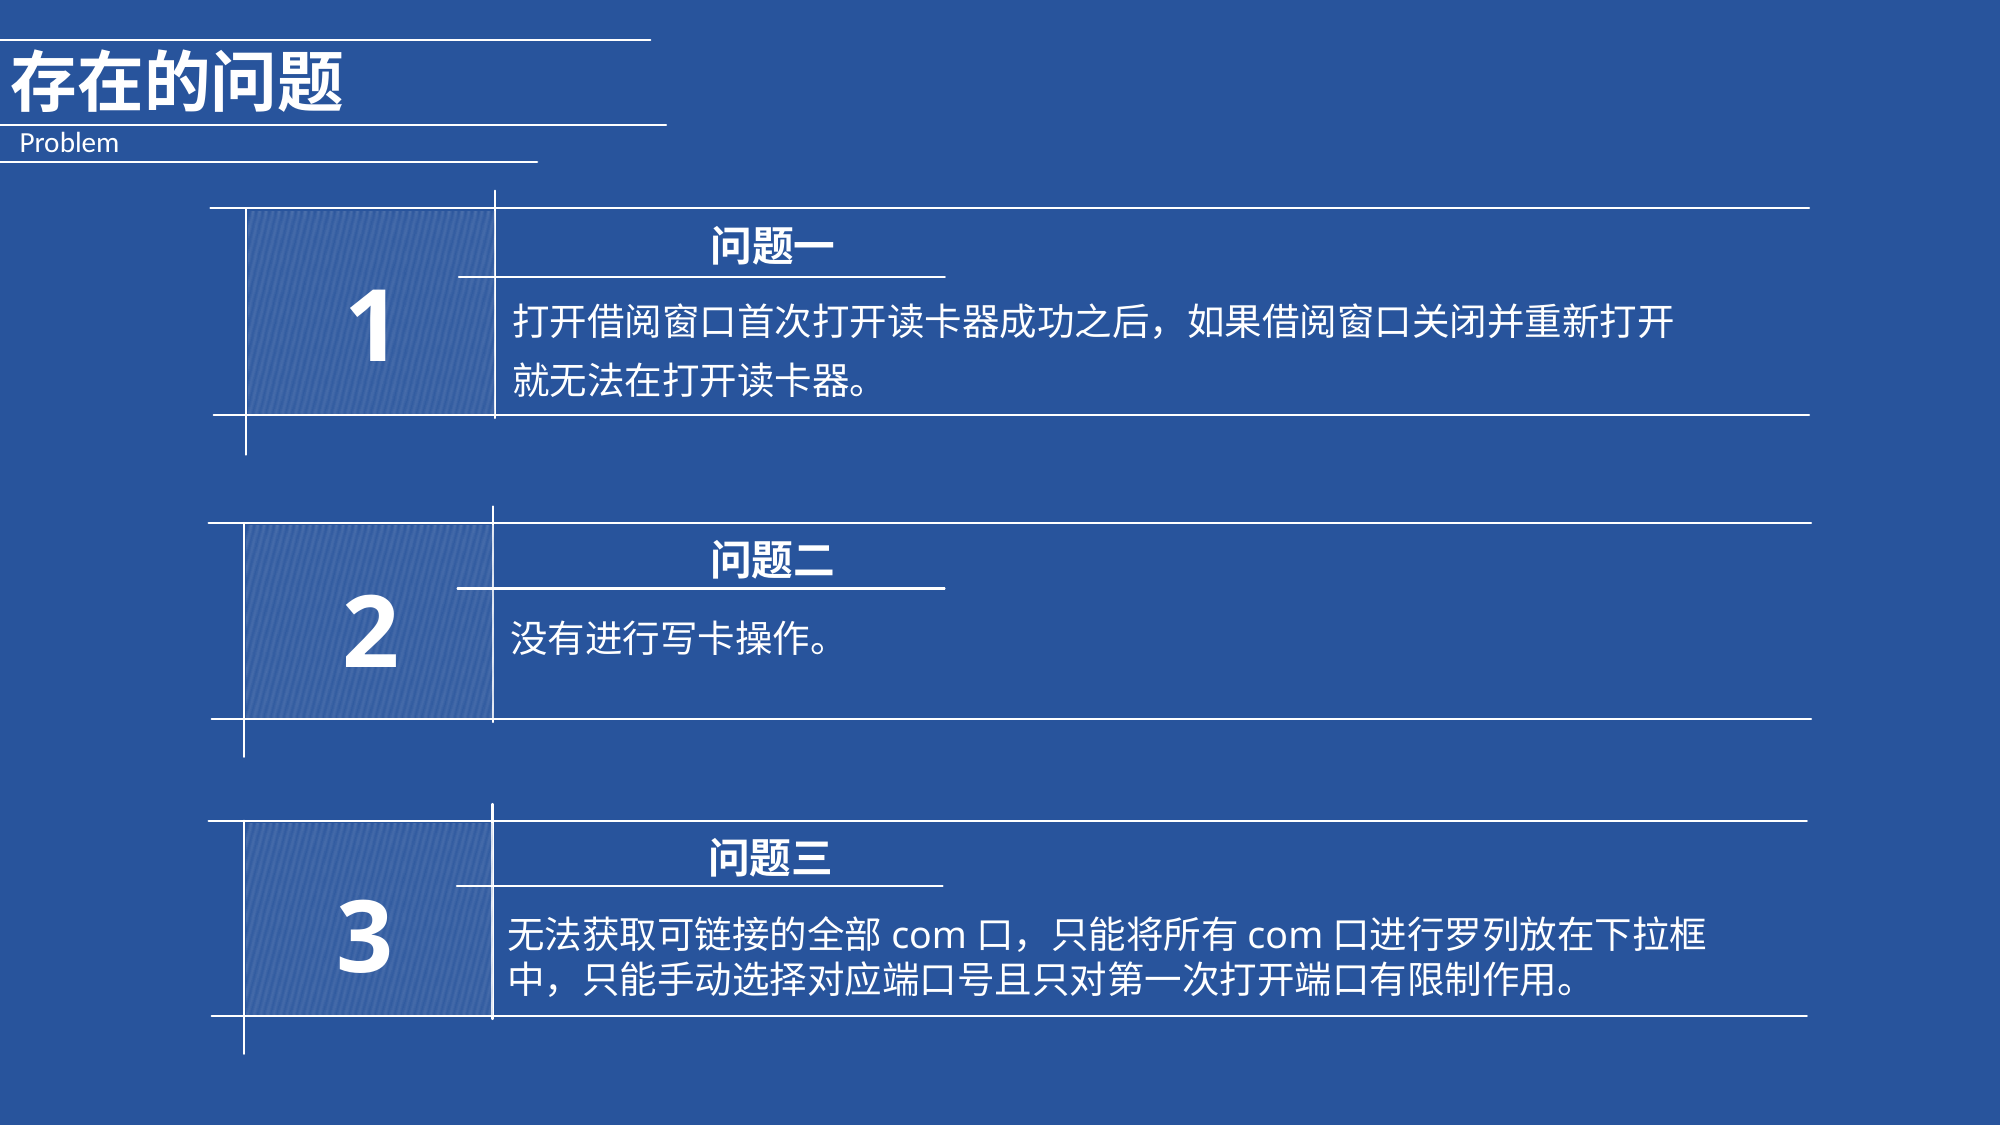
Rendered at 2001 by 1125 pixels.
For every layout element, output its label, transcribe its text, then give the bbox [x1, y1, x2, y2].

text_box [208, 803, 1807, 1054]
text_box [210, 190, 1810, 455]
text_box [0, 39, 667, 163]
text_box 存在的问题 [0, 32, 438, 39]
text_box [208, 506, 1812, 757]
